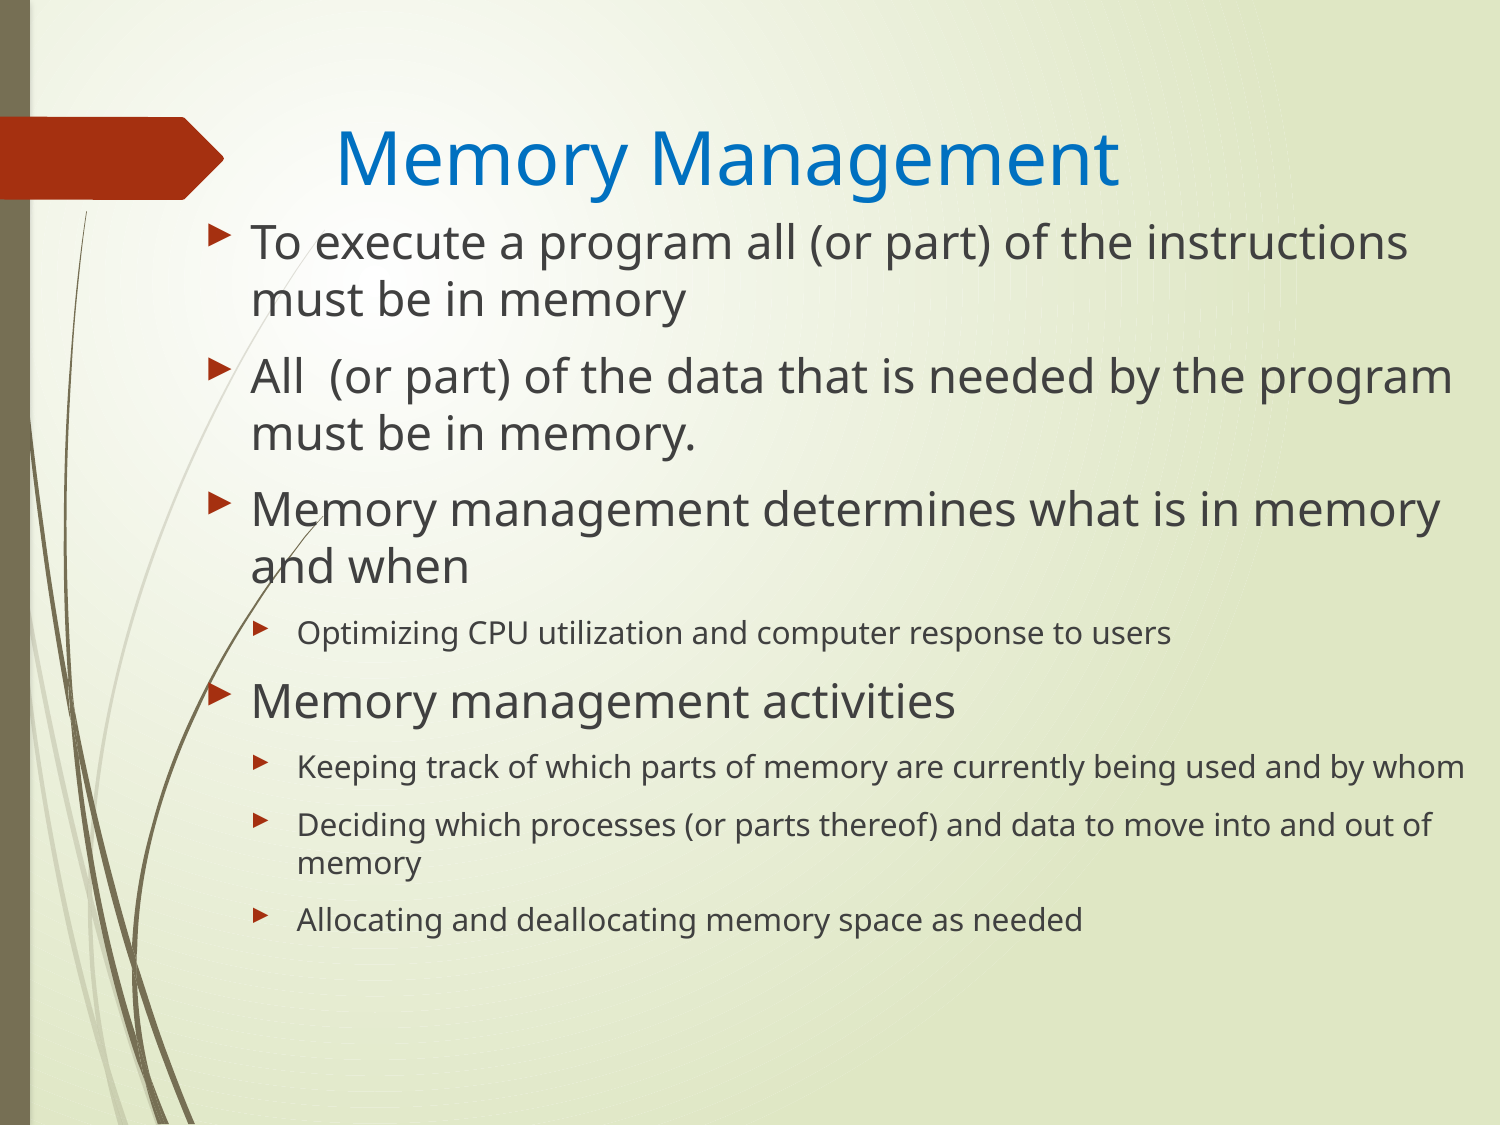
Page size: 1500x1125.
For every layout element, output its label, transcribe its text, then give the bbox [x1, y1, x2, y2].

list To execute a program all (or part) of the instructions must be in memory All (or part) of the data that is needed by the program must be in memory. Memory management determines what is in memory and when Optimizing CPU utilization and computer response to users Memory management activities Keeping track of which parts of memory are currently being used and by whom Deciding which processes (or parts thereof) and data to move into and out of memory Allocating and deallocating memory space as needed [189, 204, 1500, 948]
title Memory Management [319, 102, 1400, 204]
